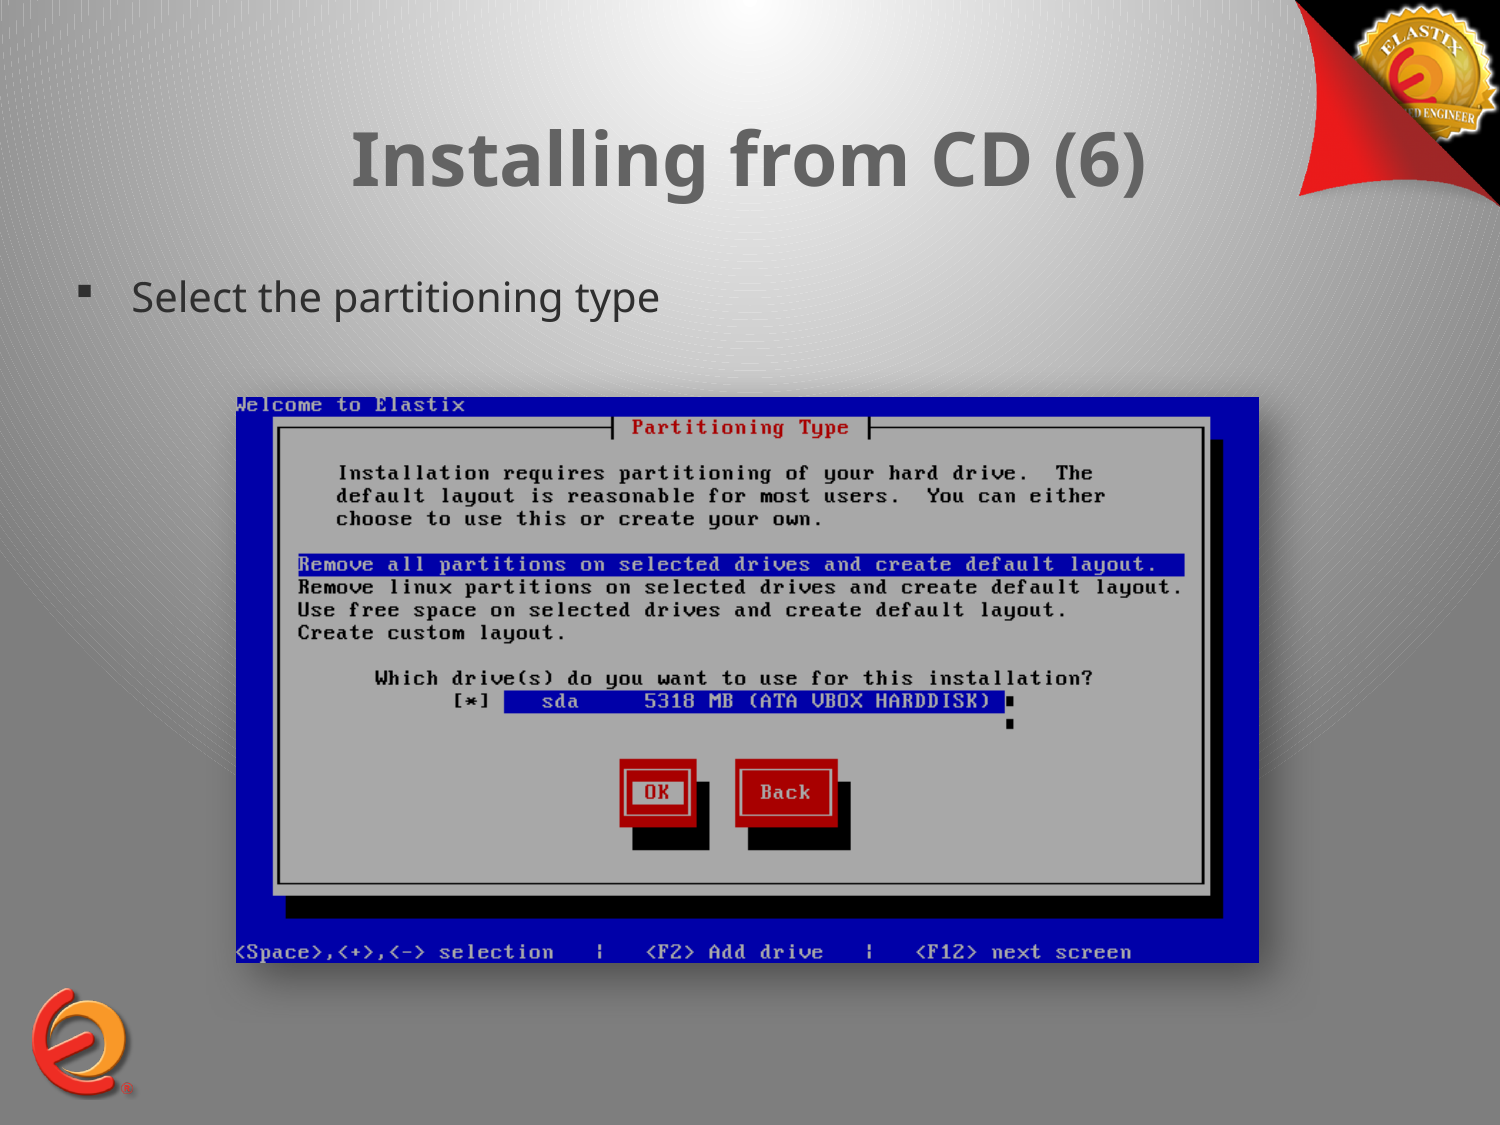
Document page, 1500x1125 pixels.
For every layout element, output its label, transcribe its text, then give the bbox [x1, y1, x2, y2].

picture [24, 974, 151, 1101]
text_box Installing from CD (6) [74, 67, 1425, 256]
text_box Select the partitioning type [74, 267, 1425, 438]
picture [1293, 0, 1500, 211]
picture [235, 396, 1259, 963]
